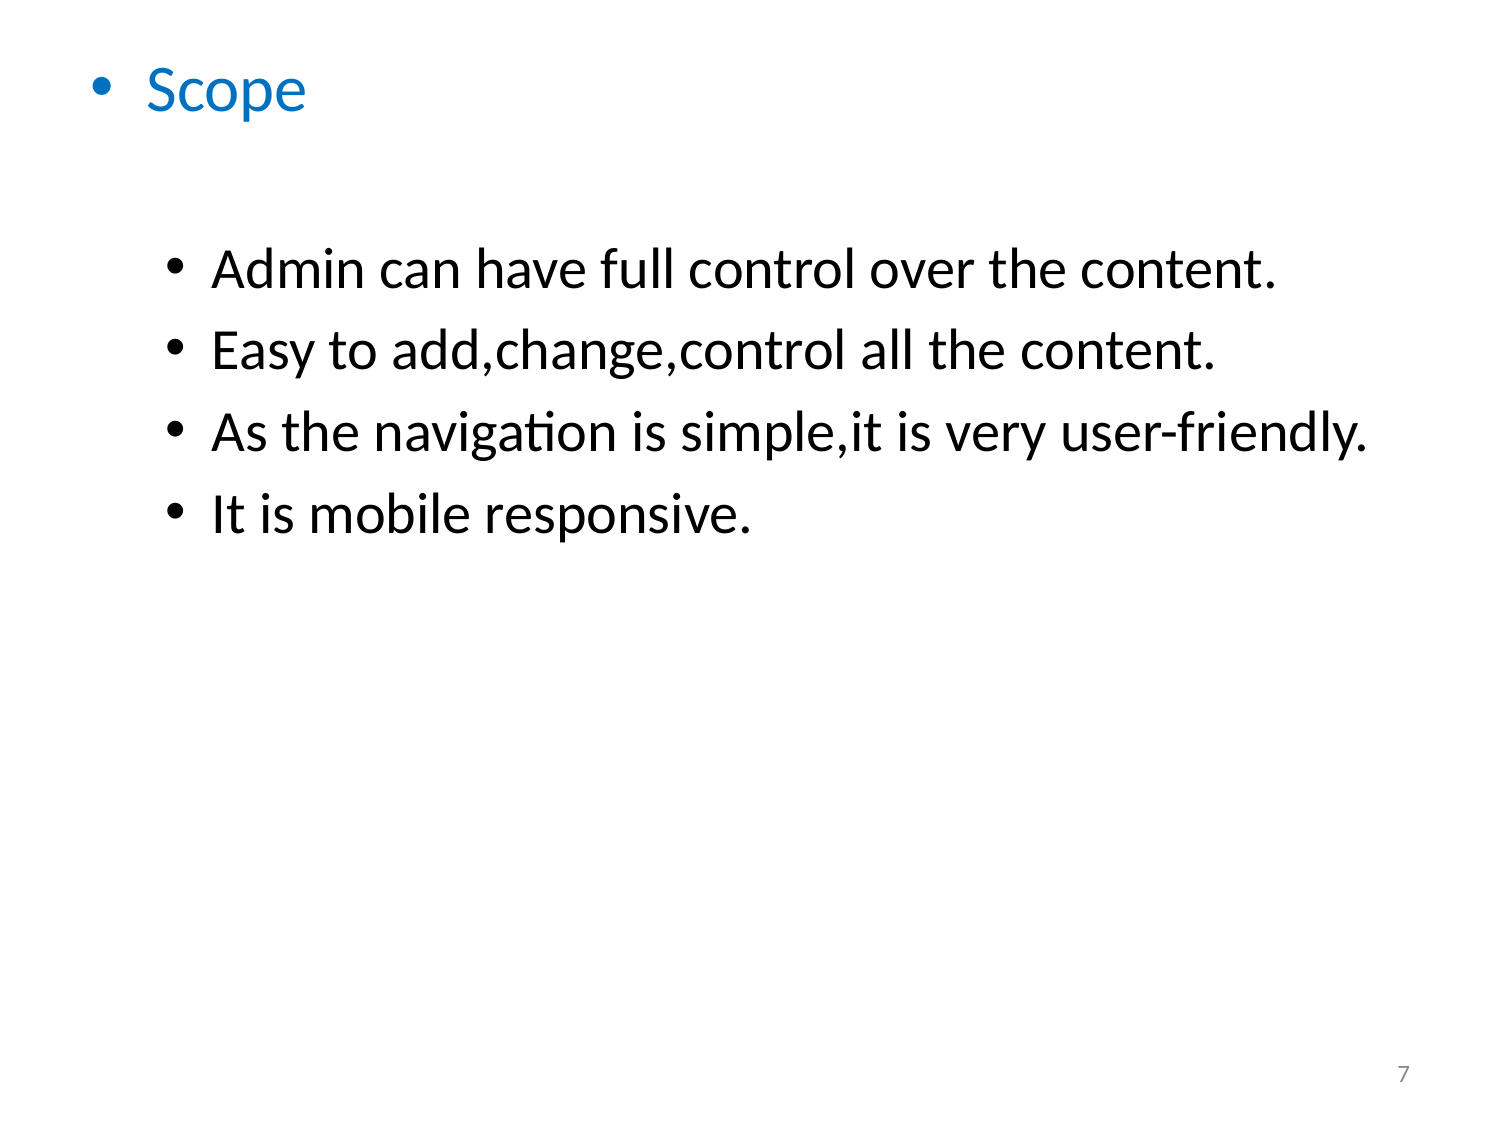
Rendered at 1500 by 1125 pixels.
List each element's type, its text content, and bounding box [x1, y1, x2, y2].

slide_number 7 [1074, 1042, 1425, 1103]
list Scope Admin can have full control over the content. Easy to add,change,control all the content. As the navigation is simple,it is very user-friendly. It is mobile responsive. [75, 37, 1425, 1005]
